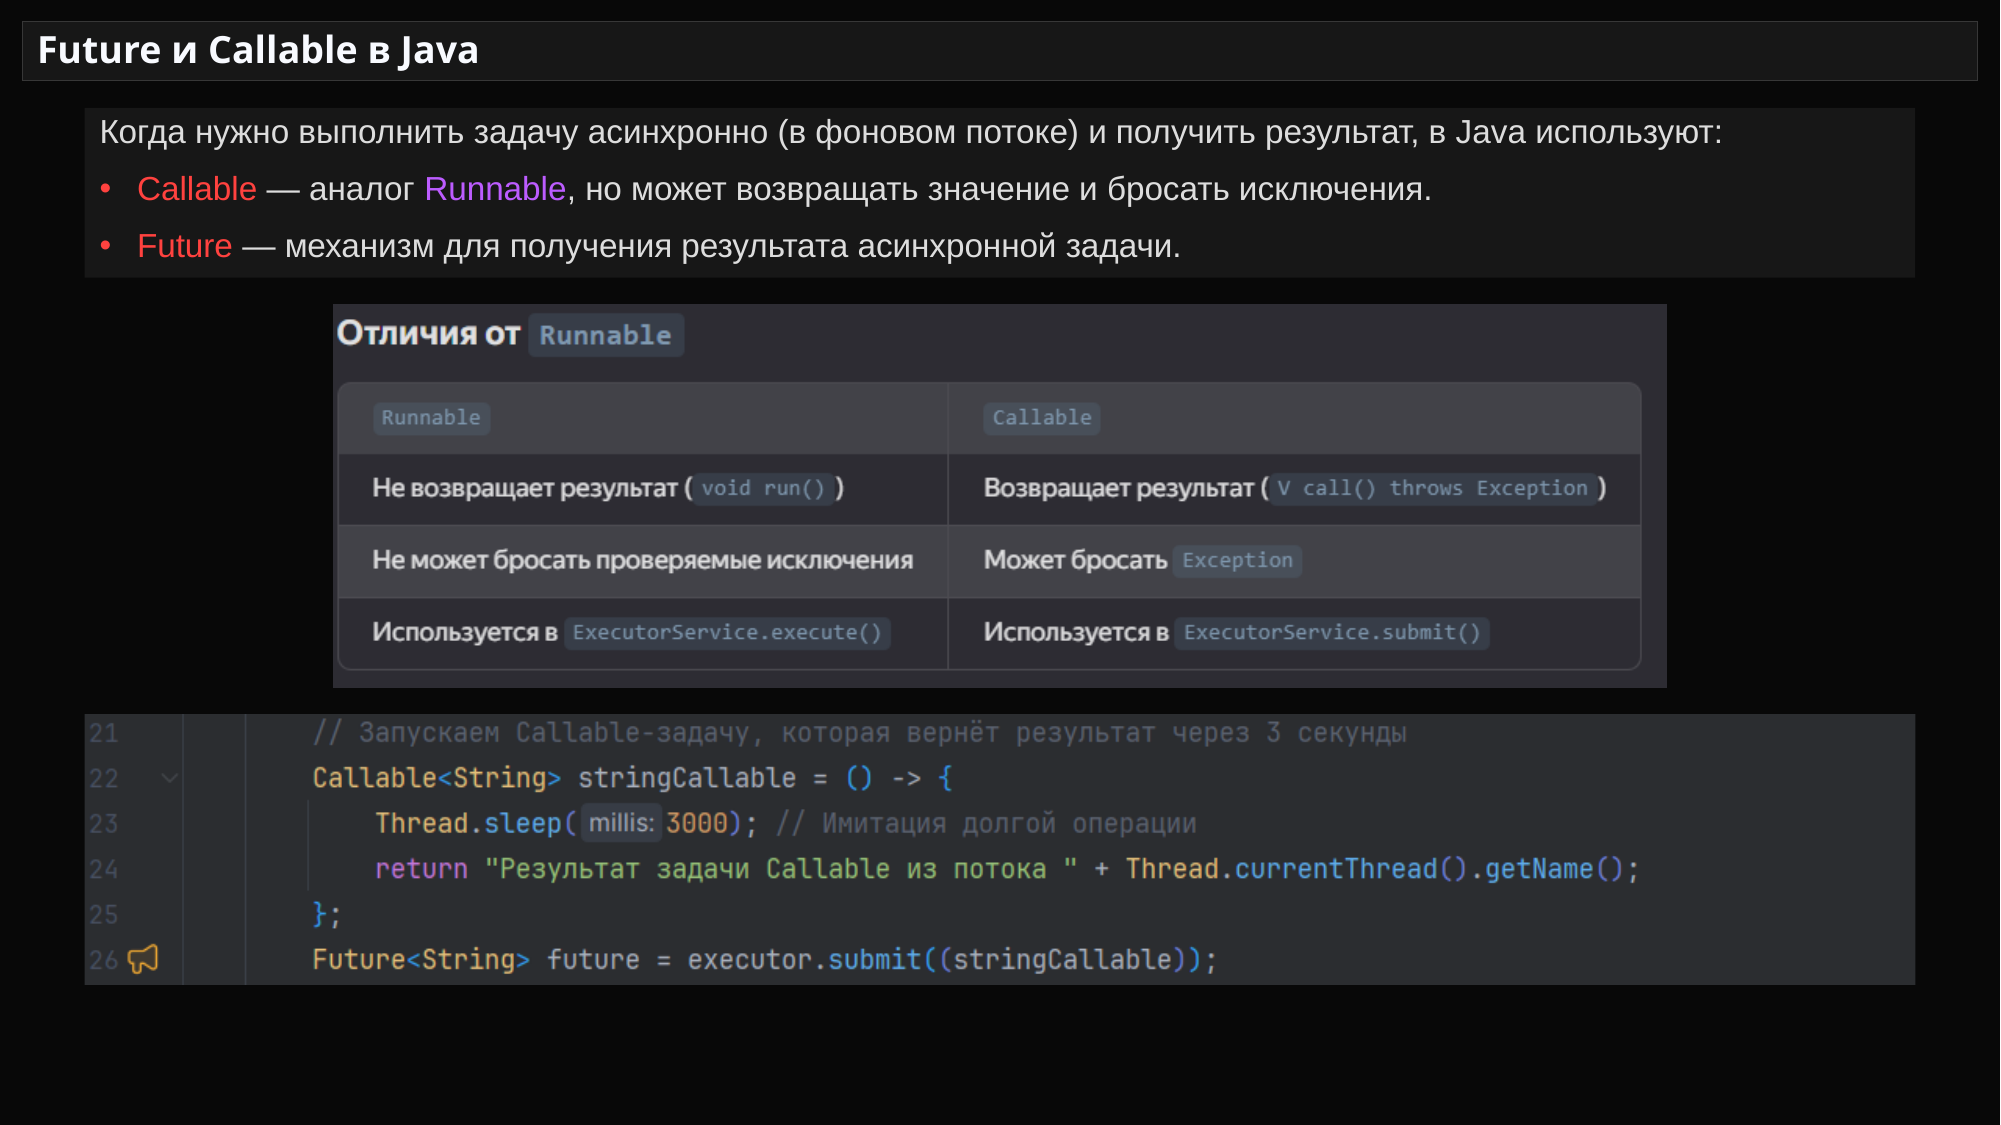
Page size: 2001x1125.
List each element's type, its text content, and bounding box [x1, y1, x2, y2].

title Future и Callable в Java [22, 21, 1978, 81]
picture [333, 304, 1667, 688]
text_box Когда нужно выполнить задачу асинхронно (в фоновом потоке) и получить результат, в Java используют: Callable — аналог Runnable, но может возвращать значение и бросать исключения. Future — механизм для получения результата асинхронной задачи. [84, 107, 1916, 278]
picture [84, 714, 1916, 985]
